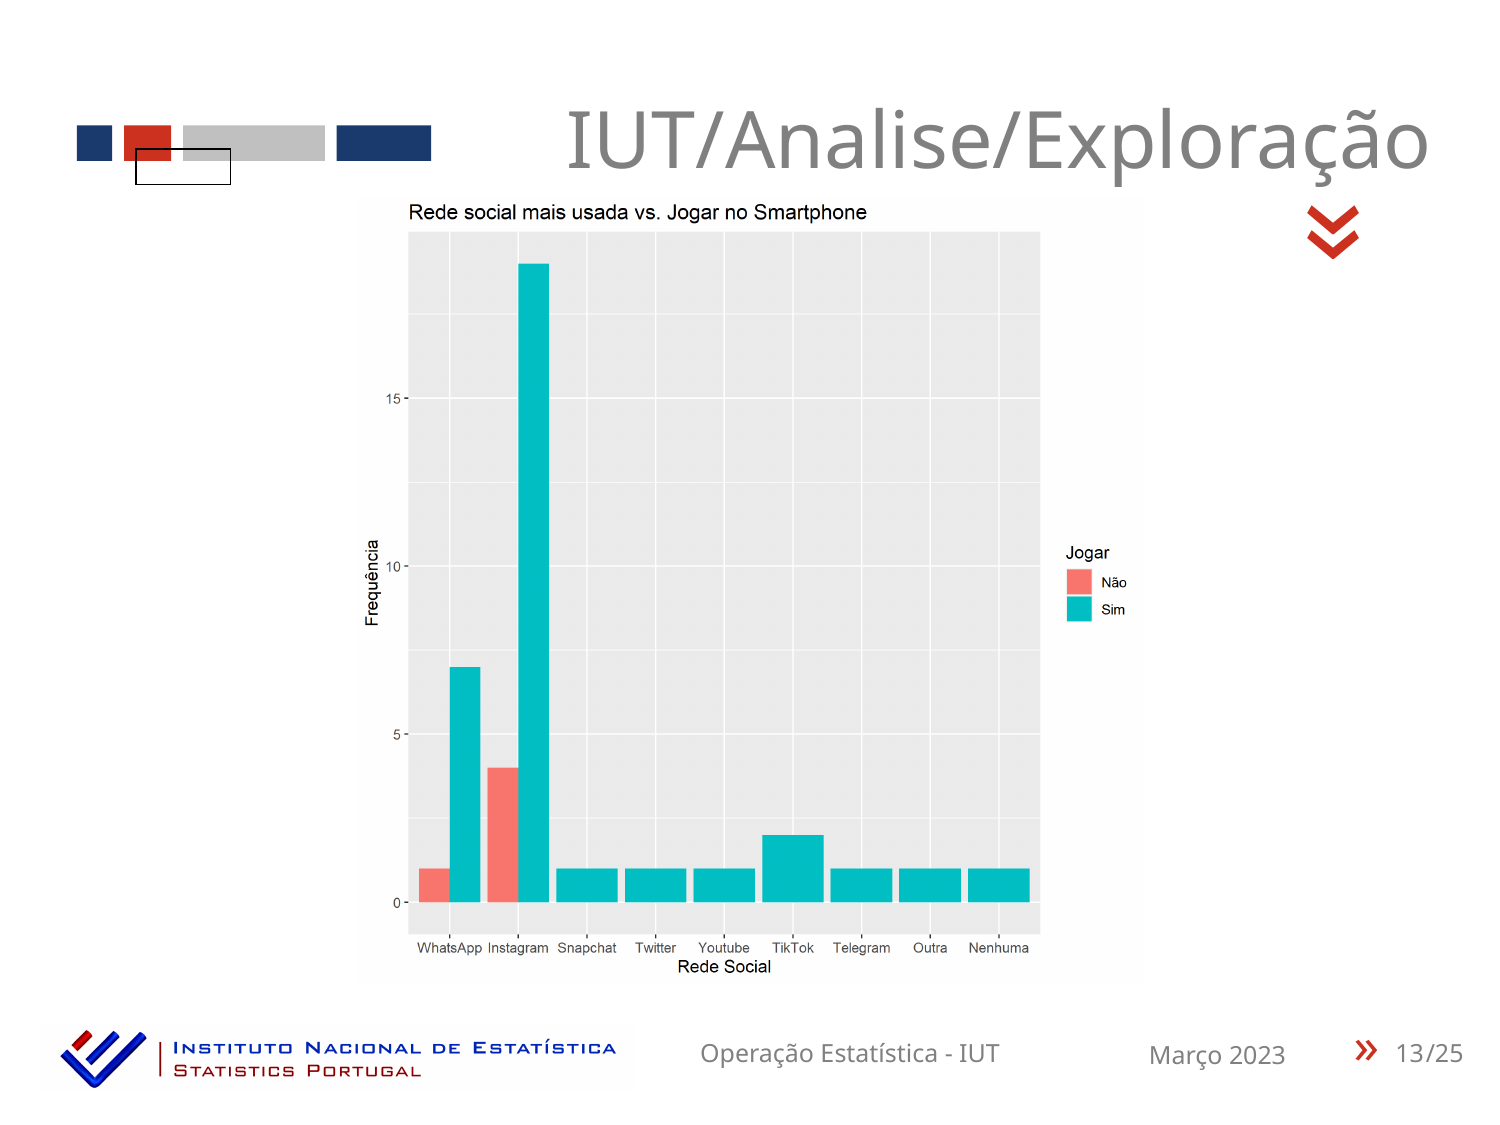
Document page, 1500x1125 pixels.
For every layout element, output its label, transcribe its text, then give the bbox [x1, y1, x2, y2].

text_box 13 [1380, 1029, 1447, 1075]
picture [41, 1023, 638, 1093]
picture [356, 195, 1144, 984]
text_box « [1234, 207, 1400, 280]
text_box IUT/Analise/Exploração [454, 66, 1447, 207]
